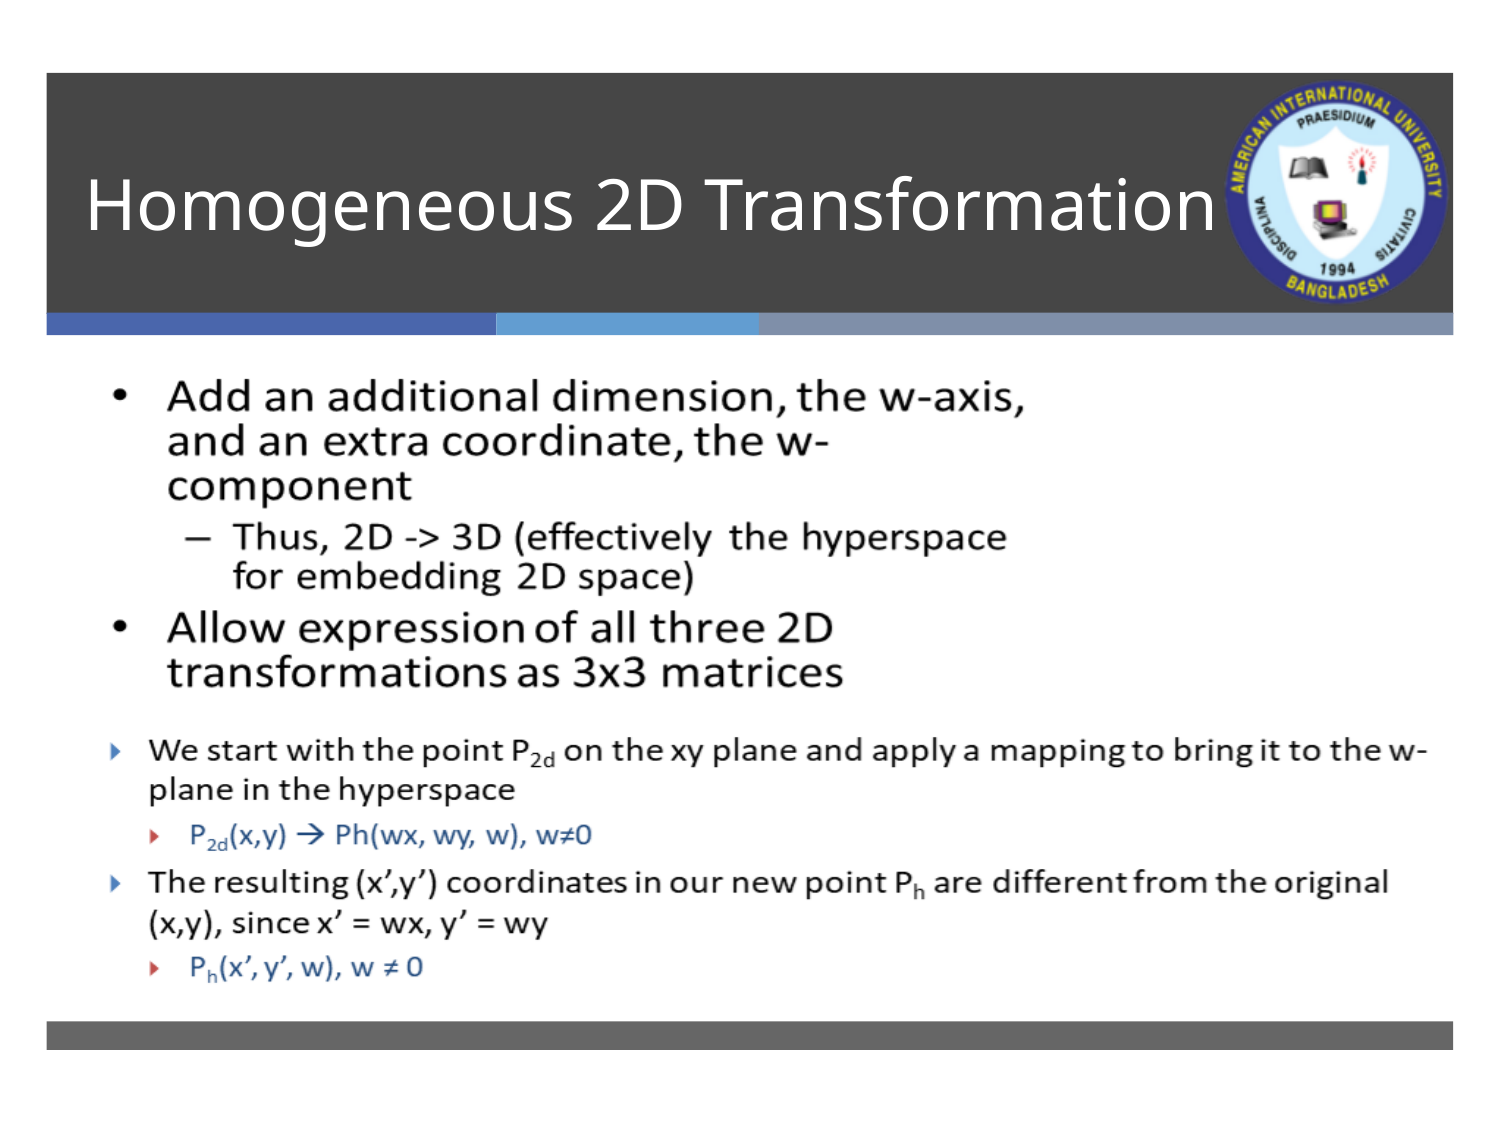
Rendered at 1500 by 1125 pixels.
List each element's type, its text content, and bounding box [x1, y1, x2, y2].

picture [66, 352, 1448, 1001]
picture [1220, 75, 1454, 310]
title Homogeneous 2D Transformation [69, 73, 1351, 253]
